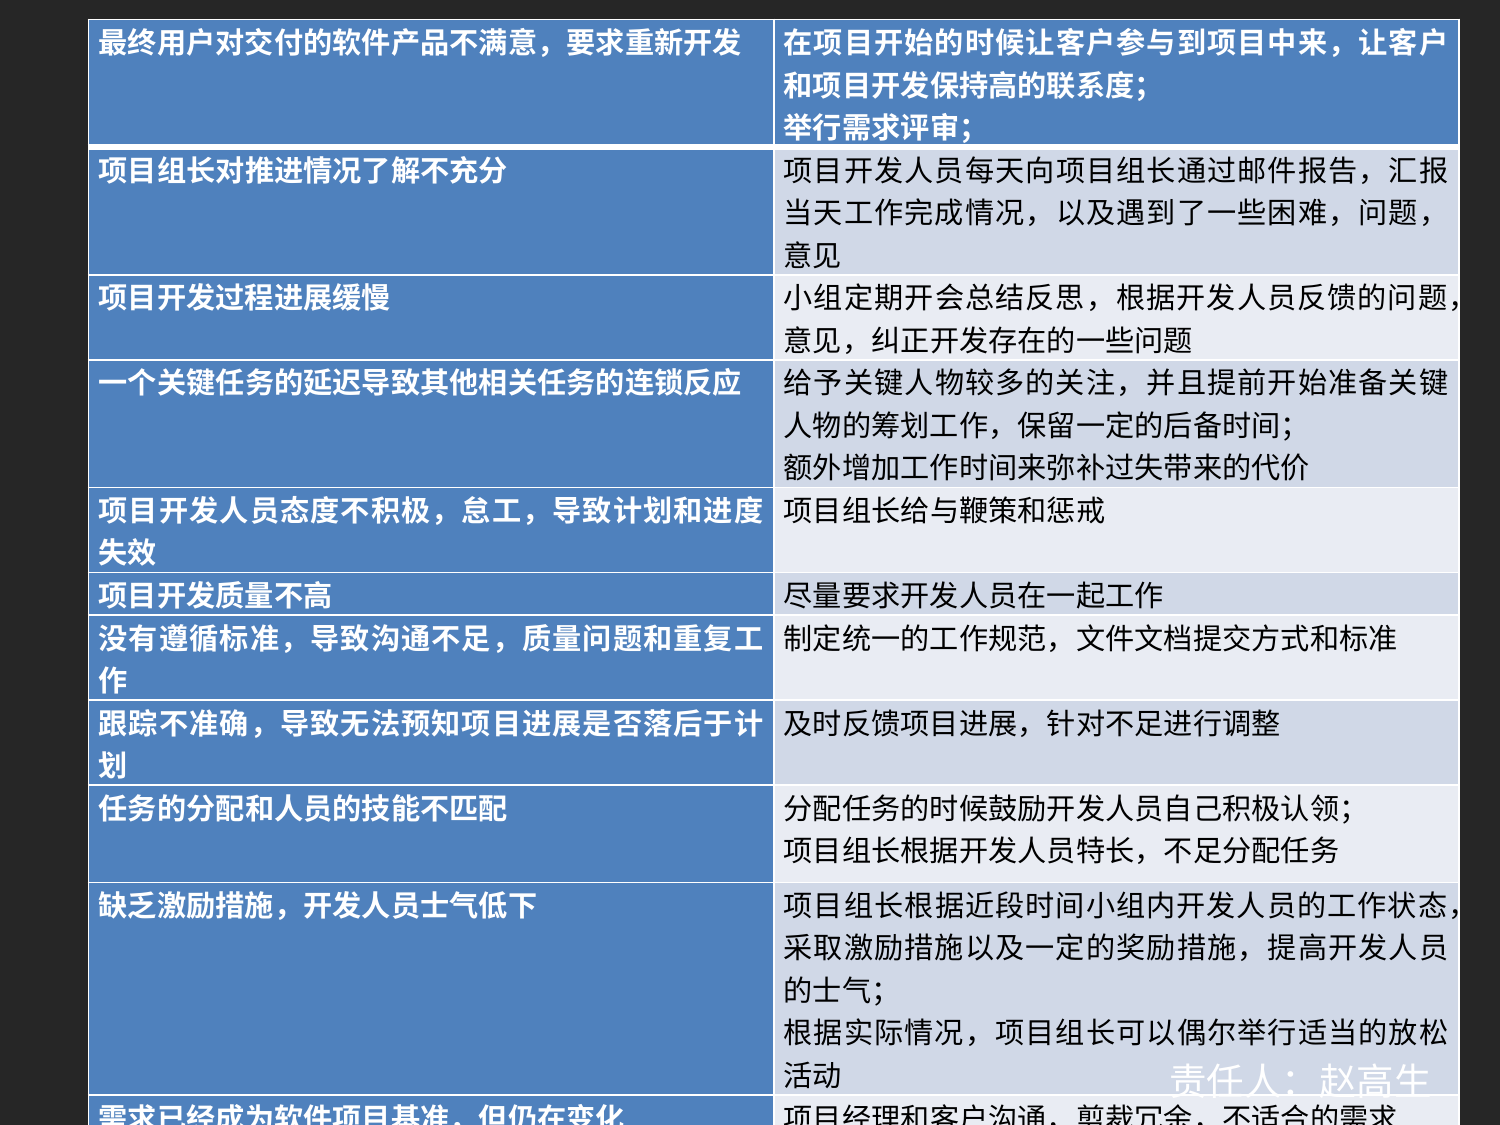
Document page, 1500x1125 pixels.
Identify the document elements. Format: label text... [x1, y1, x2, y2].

text_box 责任人：赵高生 [1154, 1050, 1500, 1111]
table_cell 没有遵循标准，导致沟通不足，质量问题和重复工作 [89, 616, 773, 699]
table_cell 分配任务的时候鼓励开发人员自己积极认领； 项目组长根据开发人员特长，不足分配任务 [775, 786, 1458, 882]
table_cell 缺乏激励措施，开发人员士气低下 [89, 883, 773, 1094]
table_header 在项目开始的时候让客户参与到项目中来，让客户和项目开发保持高的联系度； 举行需求评审； [775, 20, 1458, 144]
table_cell 及时反馈项目进展，针对不足进行调整 [775, 701, 1458, 784]
table_cell 任务的分配和人员的技能不匹配 [89, 786, 773, 882]
table_cell 项目开发人员每天向项目组长通过邮件报告，汇报当天工作完成情况，以及遇到了一些困难，问题，意见 [775, 150, 1458, 274]
table_cell 项目组长对推进情况了解不充分 [89, 150, 773, 274]
table_cell 项目开发质量不高 [89, 573, 773, 614]
table_cell 给予关键人物较多的关注，并且提前开始准备关键人物的筹划工作，保留一定的后备时间； 额外增加工作时间来弥补过失带来的代价 [775, 361, 1458, 487]
table_cell 制定统一的工作规范，文件文档提交方式和标准 [775, 616, 1458, 699]
table_cell 项目组长根据近段时间小组内开发人员的工作状态，采取激励措施以及一定的奖励措施，提高开发人员的士气； 根据实际情况，项目组长可以偶尔举行适当的放松活动 [775, 883, 1458, 1094]
table_cell 需求已经成为软件项目基准，但仍在变化 [89, 1096, 773, 1125]
table_cell 小组定期开会总结反思，根据开发人员反馈的问题，意见，纠正开发存在的一些问题 [775, 276, 1458, 359]
table_cell 项目开发过程进展缓慢 [89, 276, 773, 359]
table_header 最终用户对交付的软件产品不满意，要求重新开发 [89, 20, 773, 144]
table_cell 跟踪不准确，导致无法预知项目进展是否落后于计划 [89, 701, 773, 784]
table_cell 一个关键任务的延迟导致其他相关任务的连锁反应 [89, 361, 773, 487]
table_cell 项目开发人员态度不积极，怠工，导致计划和进度失效 [89, 488, 773, 572]
table_cell 项目组长给与鞭策和惩戒 [775, 488, 1458, 572]
table_cell 尽量要求开发人员在一起工作 [775, 573, 1458, 614]
table_cell 项目经理和客户沟通，剪裁冗余，不适合的需求 [775, 1096, 1458, 1125]
